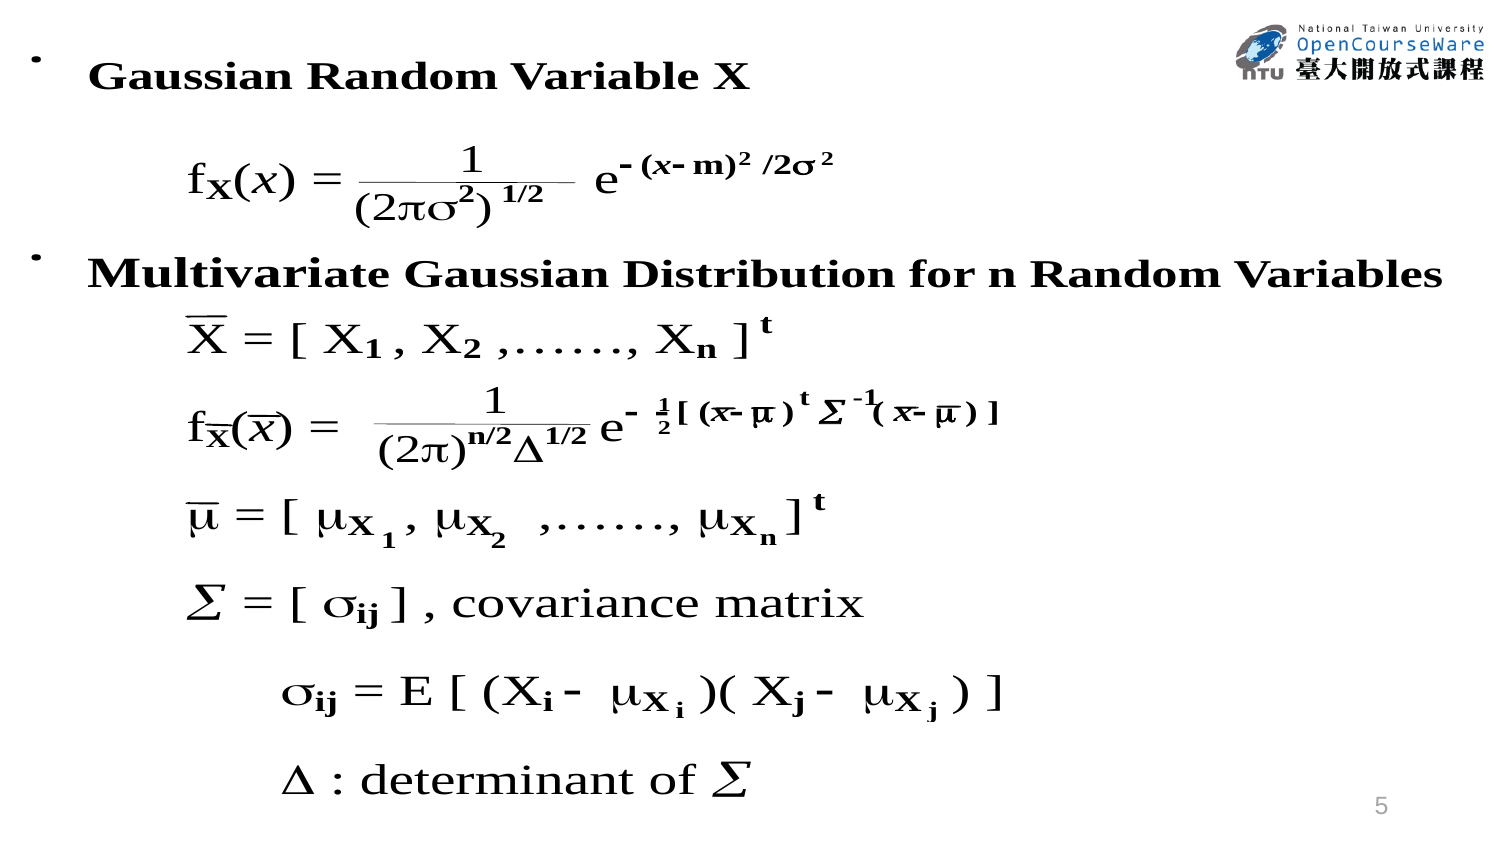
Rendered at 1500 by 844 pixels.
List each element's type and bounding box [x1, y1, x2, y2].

picture [1220, 14, 1500, 90]
text_box [29, 22, 1477, 821]
